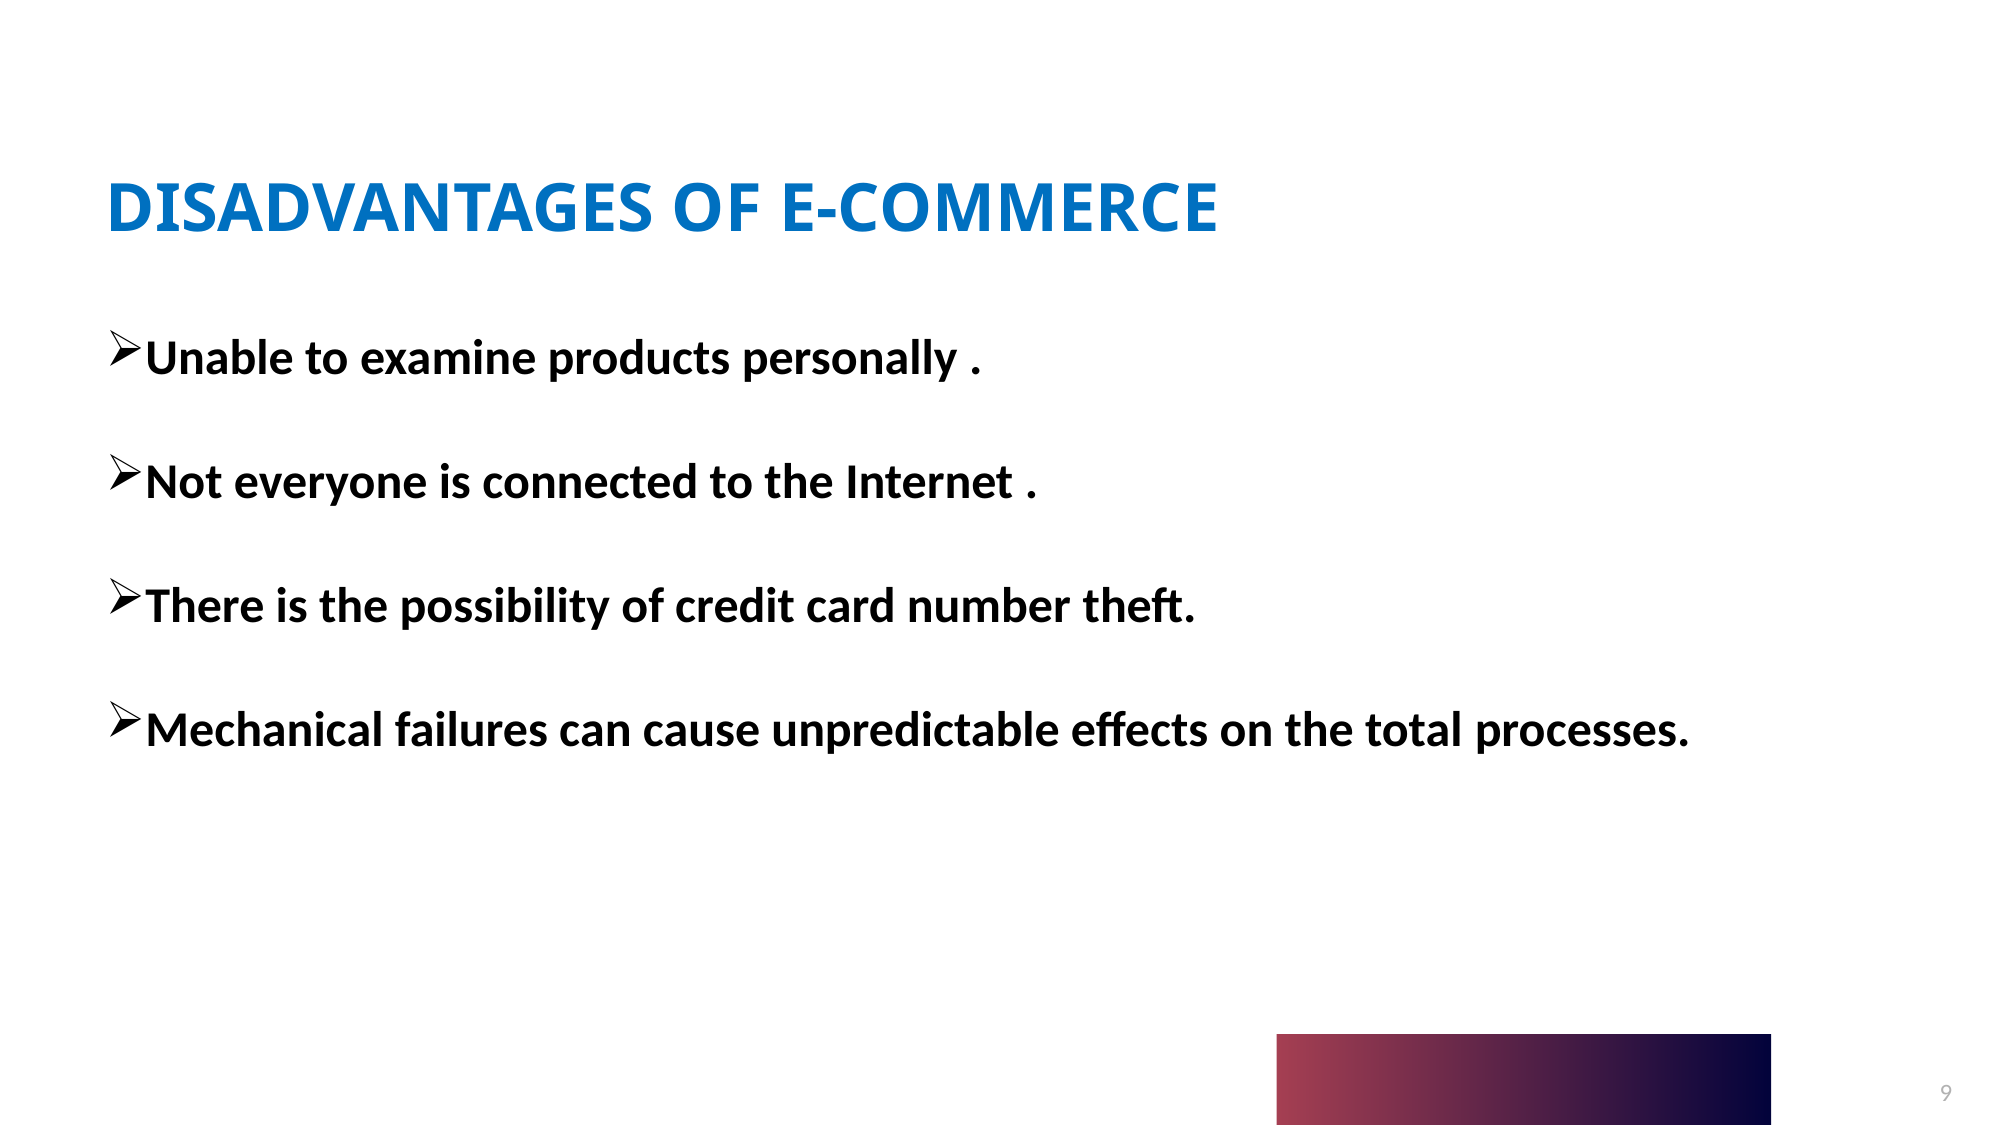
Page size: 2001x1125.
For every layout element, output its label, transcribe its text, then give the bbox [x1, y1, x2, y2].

slide_number 9 [1894, 1061, 1968, 1121]
text_box DISADVANTAGES OF E-COMMERCE Unable to examine products personally . Not everyone is connected to the Internet . There is the possibility of credit card number theft. Mechanical failures can cause unpredictable effects on the total processes. [90, 117, 1814, 1008]
